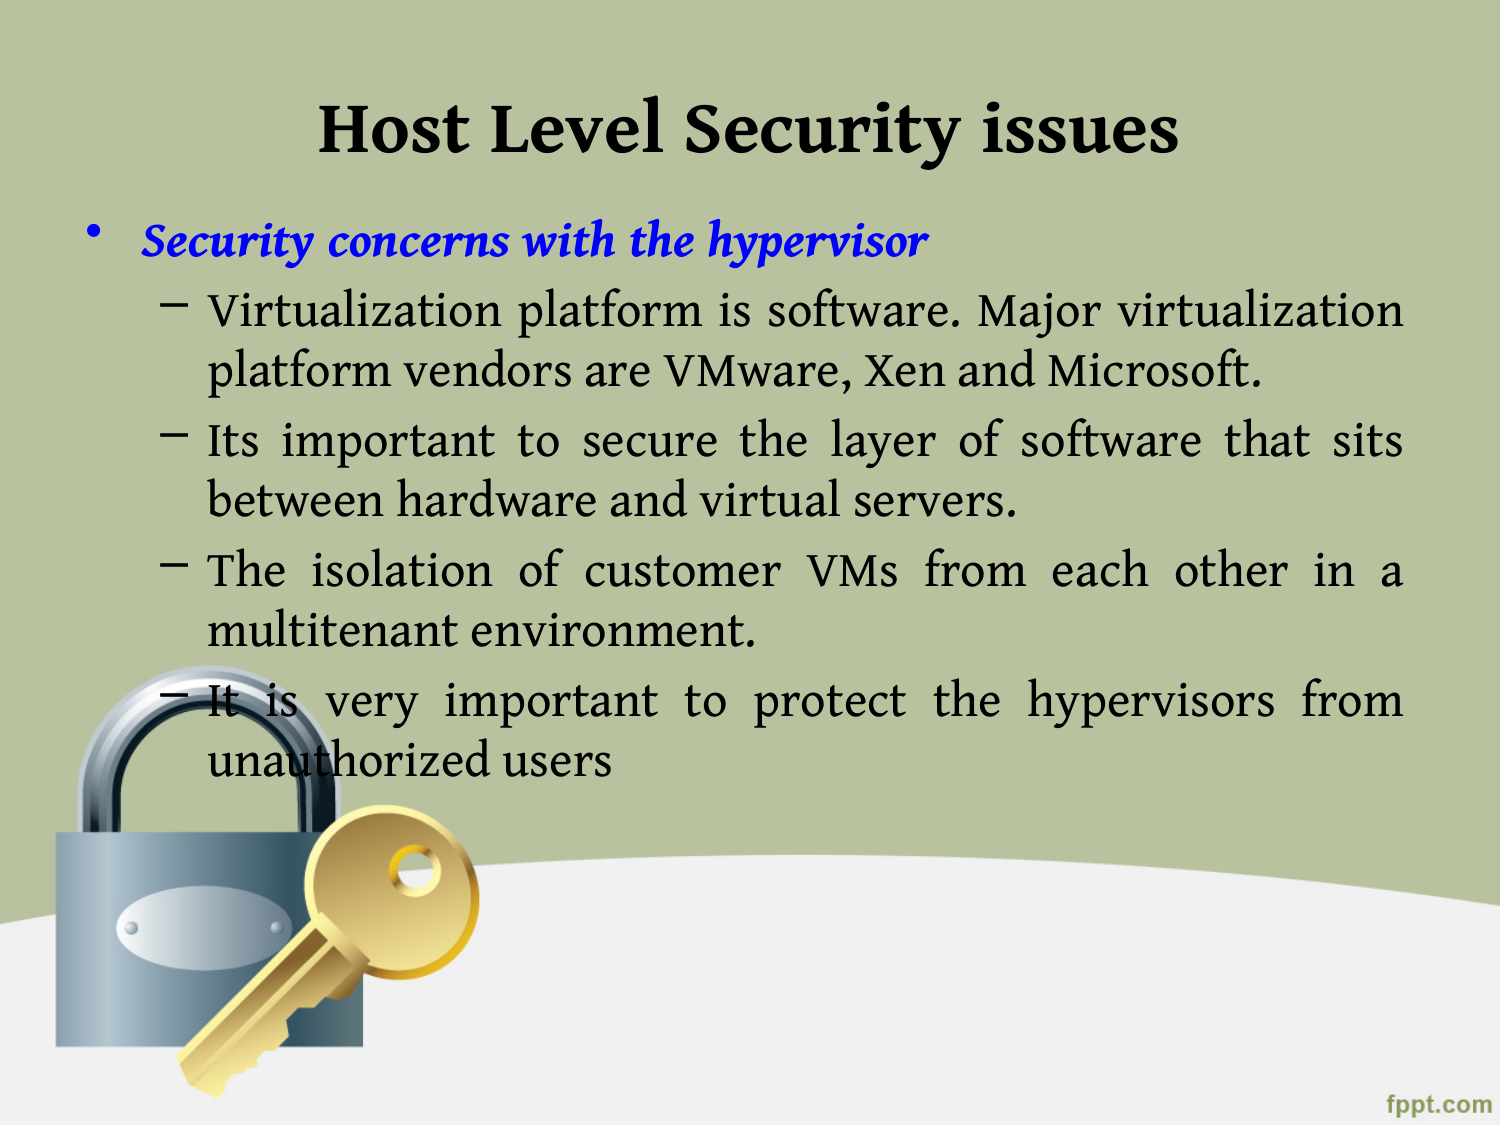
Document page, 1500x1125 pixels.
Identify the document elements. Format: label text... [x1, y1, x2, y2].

list Security concerns with the hypervisor Virtualization platform is software. Major virtualization platform vendors are VMware, Xen and Microsoft. Its important to secure the layer of software that sits between hardware and virtual servers. The isolation of customer VMs from each other in a multitenant environment. It is very important to protect the hypervisors from unauthorized users [70, 198, 1421, 942]
picture [0, 0, 1500, 1125]
title Host Level Security issues [74, 44, 1426, 200]
